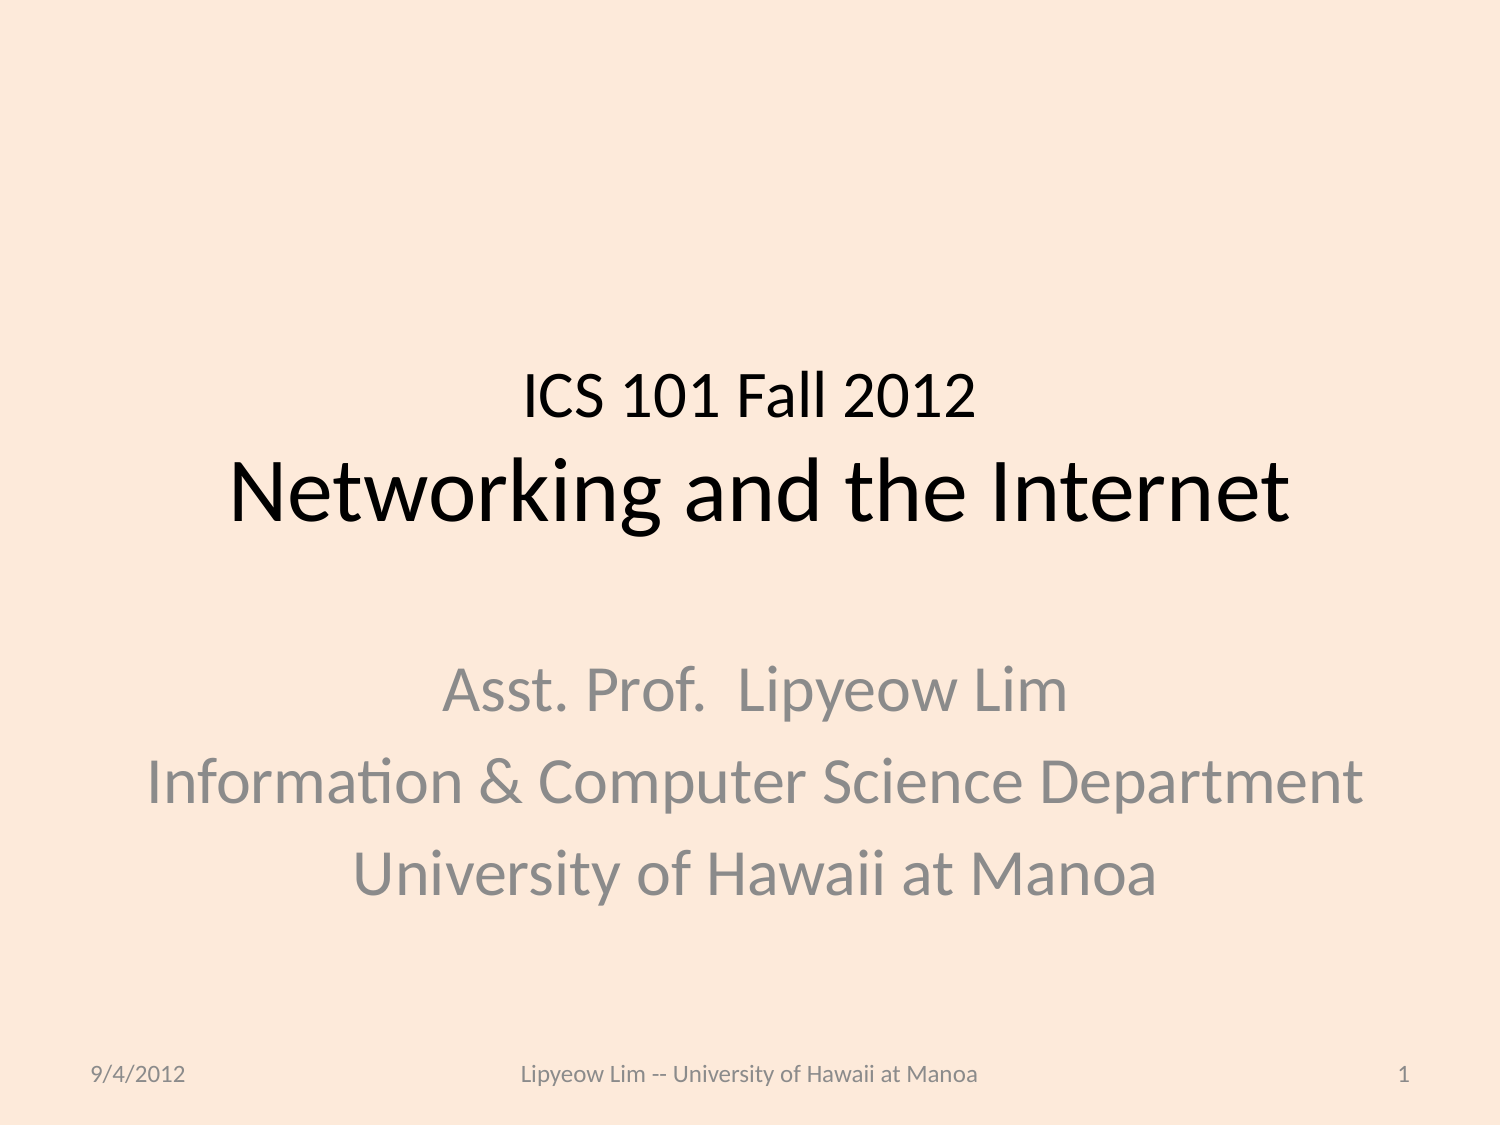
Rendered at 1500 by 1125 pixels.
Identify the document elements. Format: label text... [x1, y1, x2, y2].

subtitle Asst. Prof. Lipyeow Lim Information & Computer Science Department University of Hawaii at Manoa [124, 637, 1388, 926]
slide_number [75, 1042, 425, 1103]
title ICS 101 Fall 2012 Networking and the Internet [112, 299, 1388, 591]
slide_number 1 [1074, 1042, 1425, 1103]
footer Lipyeow Lim -- University of Hawaii at Manoa [437, 1042, 1063, 1103]
